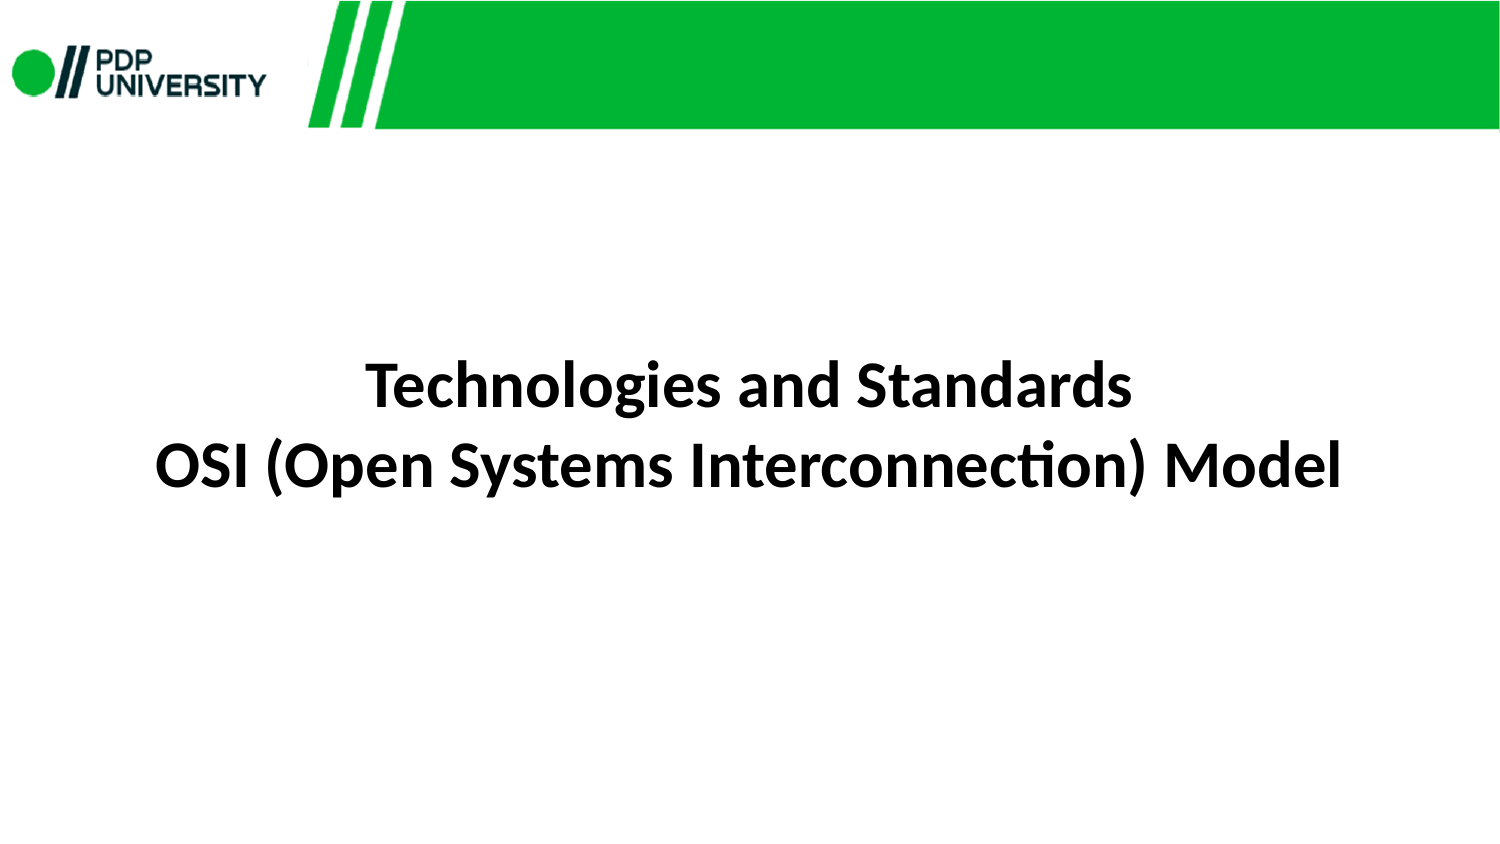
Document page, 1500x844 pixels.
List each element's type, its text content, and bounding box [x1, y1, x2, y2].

text_box Technologies and Standards OSI (Open Systems Interconnection) Model [0, 333, 1500, 509]
picture [0, 0, 1500, 133]
